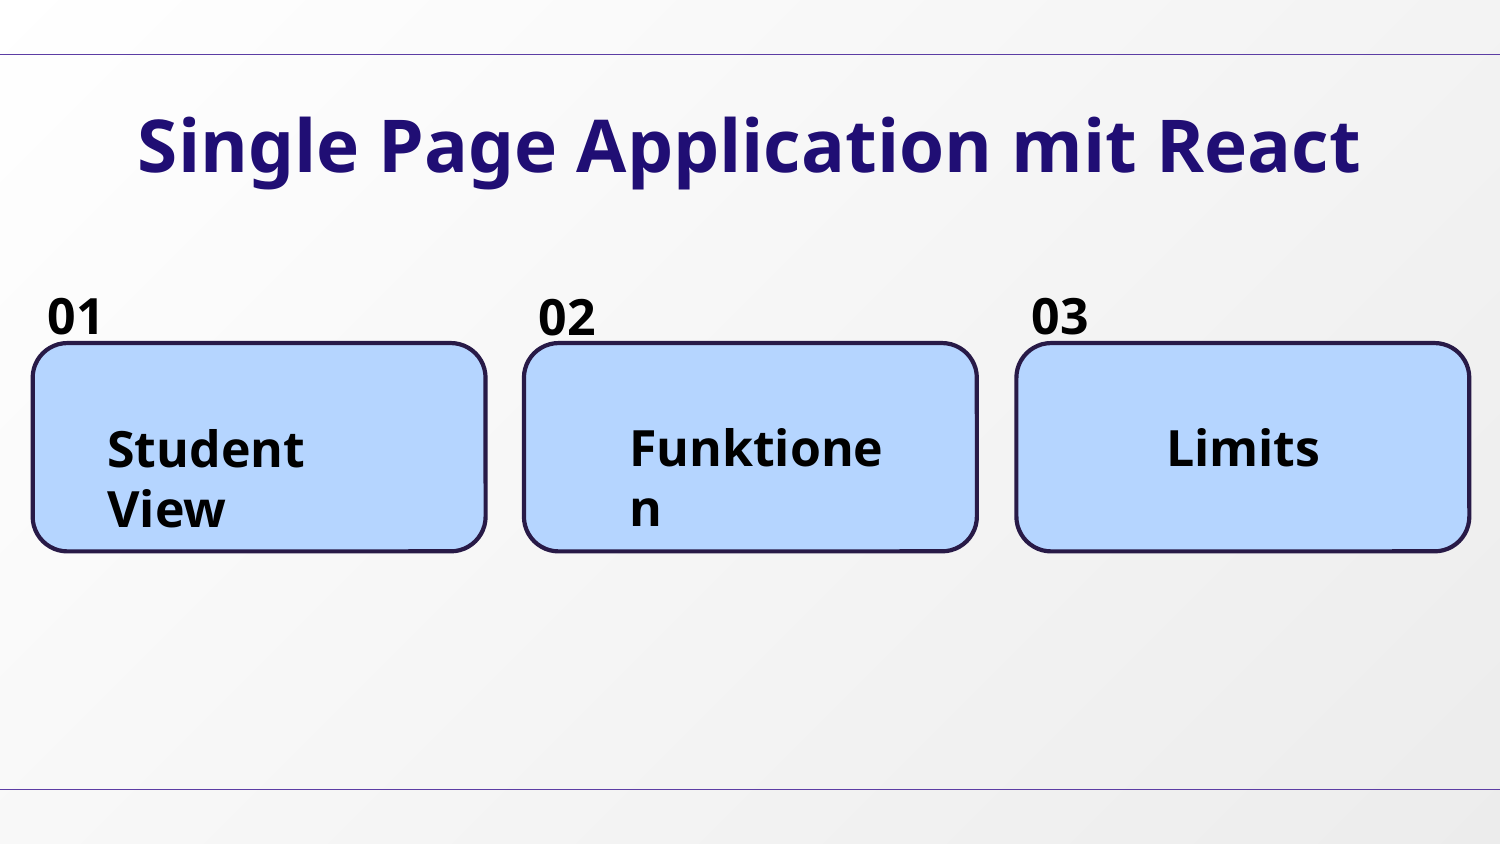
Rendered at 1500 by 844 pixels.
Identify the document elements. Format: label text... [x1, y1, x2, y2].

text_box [523, 277, 978, 552]
title Single Page Application mit React [117, 84, 1383, 174]
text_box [32, 276, 486, 552]
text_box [1016, 276, 1470, 552]
